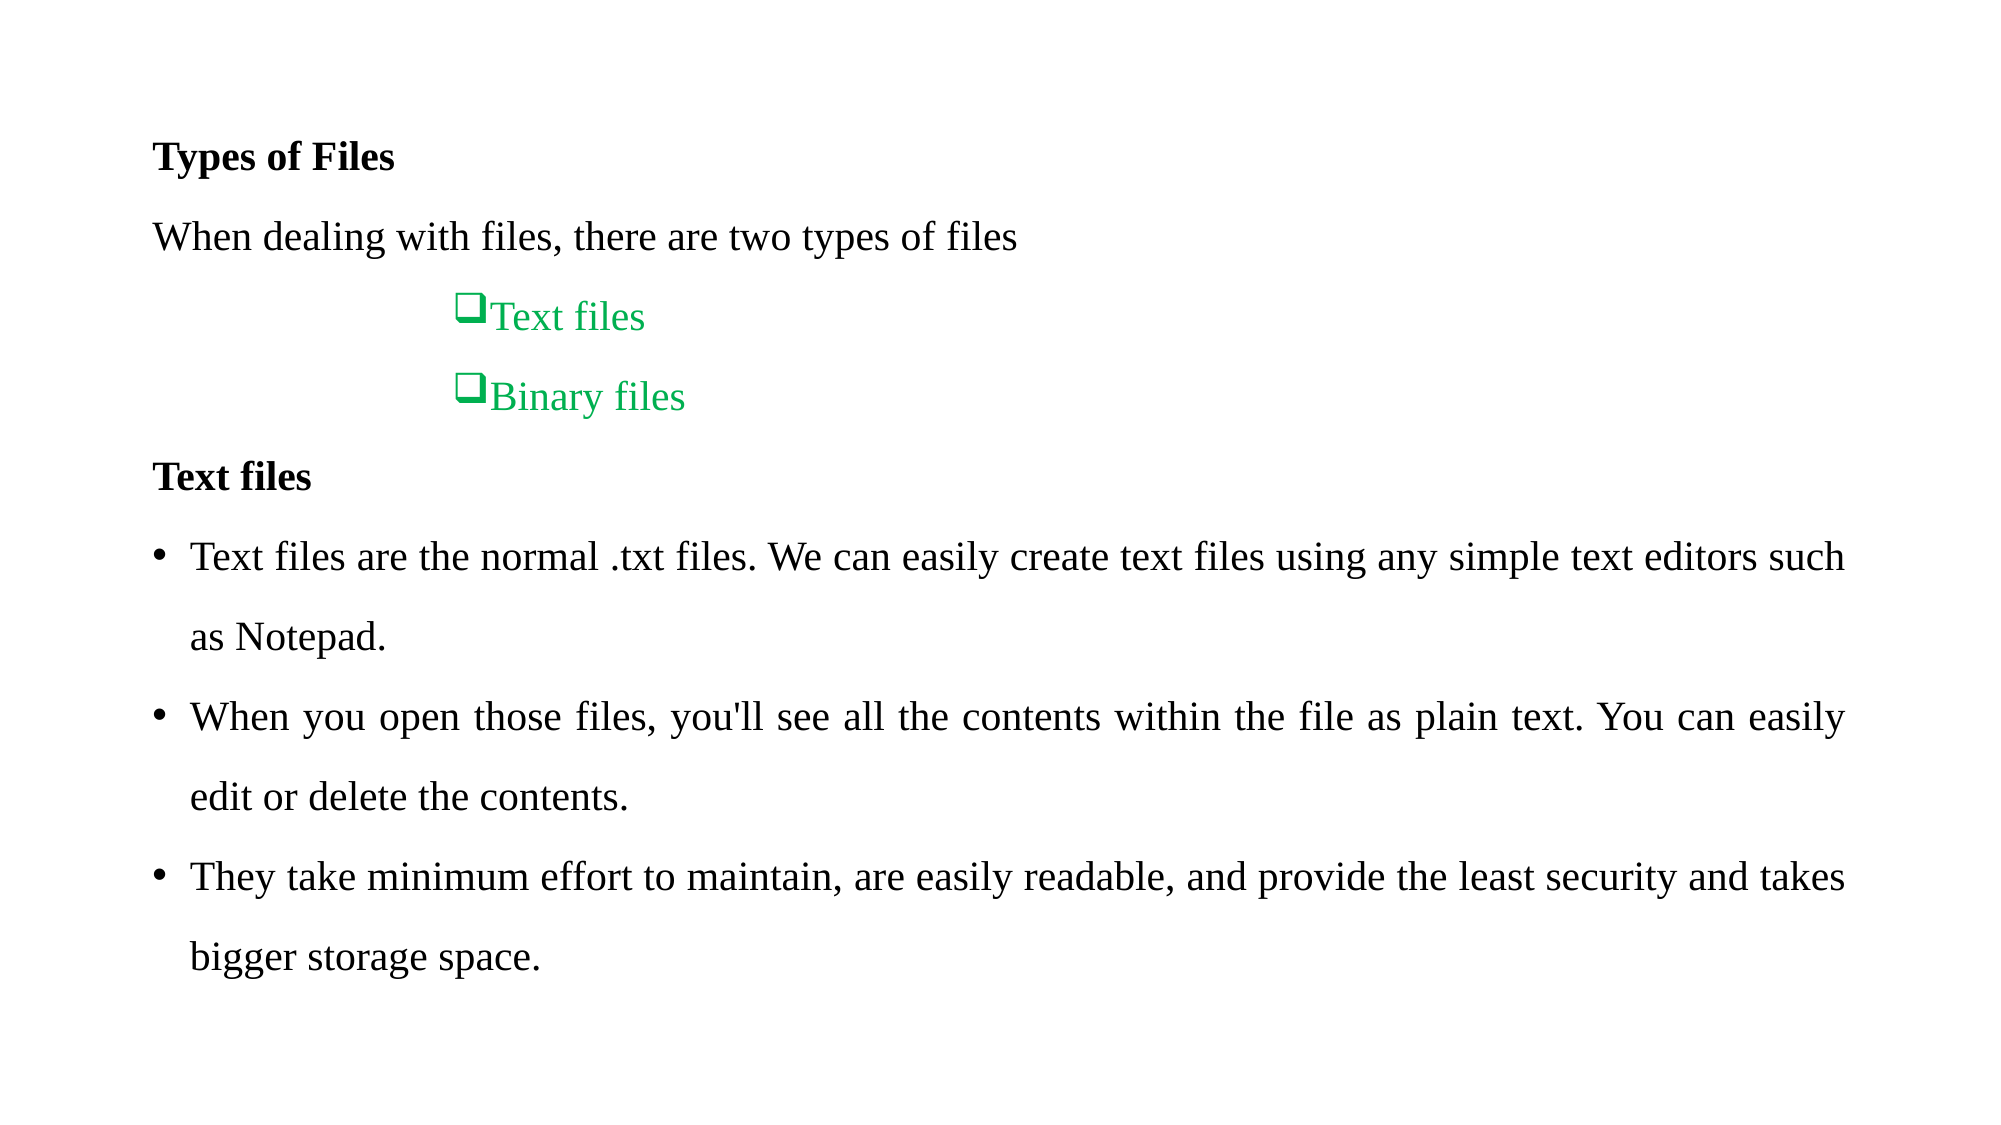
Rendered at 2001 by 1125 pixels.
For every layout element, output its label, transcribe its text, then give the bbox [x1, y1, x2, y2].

list Types of Files When dealing with files, there are two types of files Text files Binary files Text files Text files are the normal .txt files. We can easily create text files using any simple text editors such as Notepad. When you open those files, you'll see all the contents within the file as plain text. You can easily edit or delete the contents. They take minimum effort to maintain, are easily readable, and provide the least security and takes bigger storage space. [137, 91, 1863, 1014]
